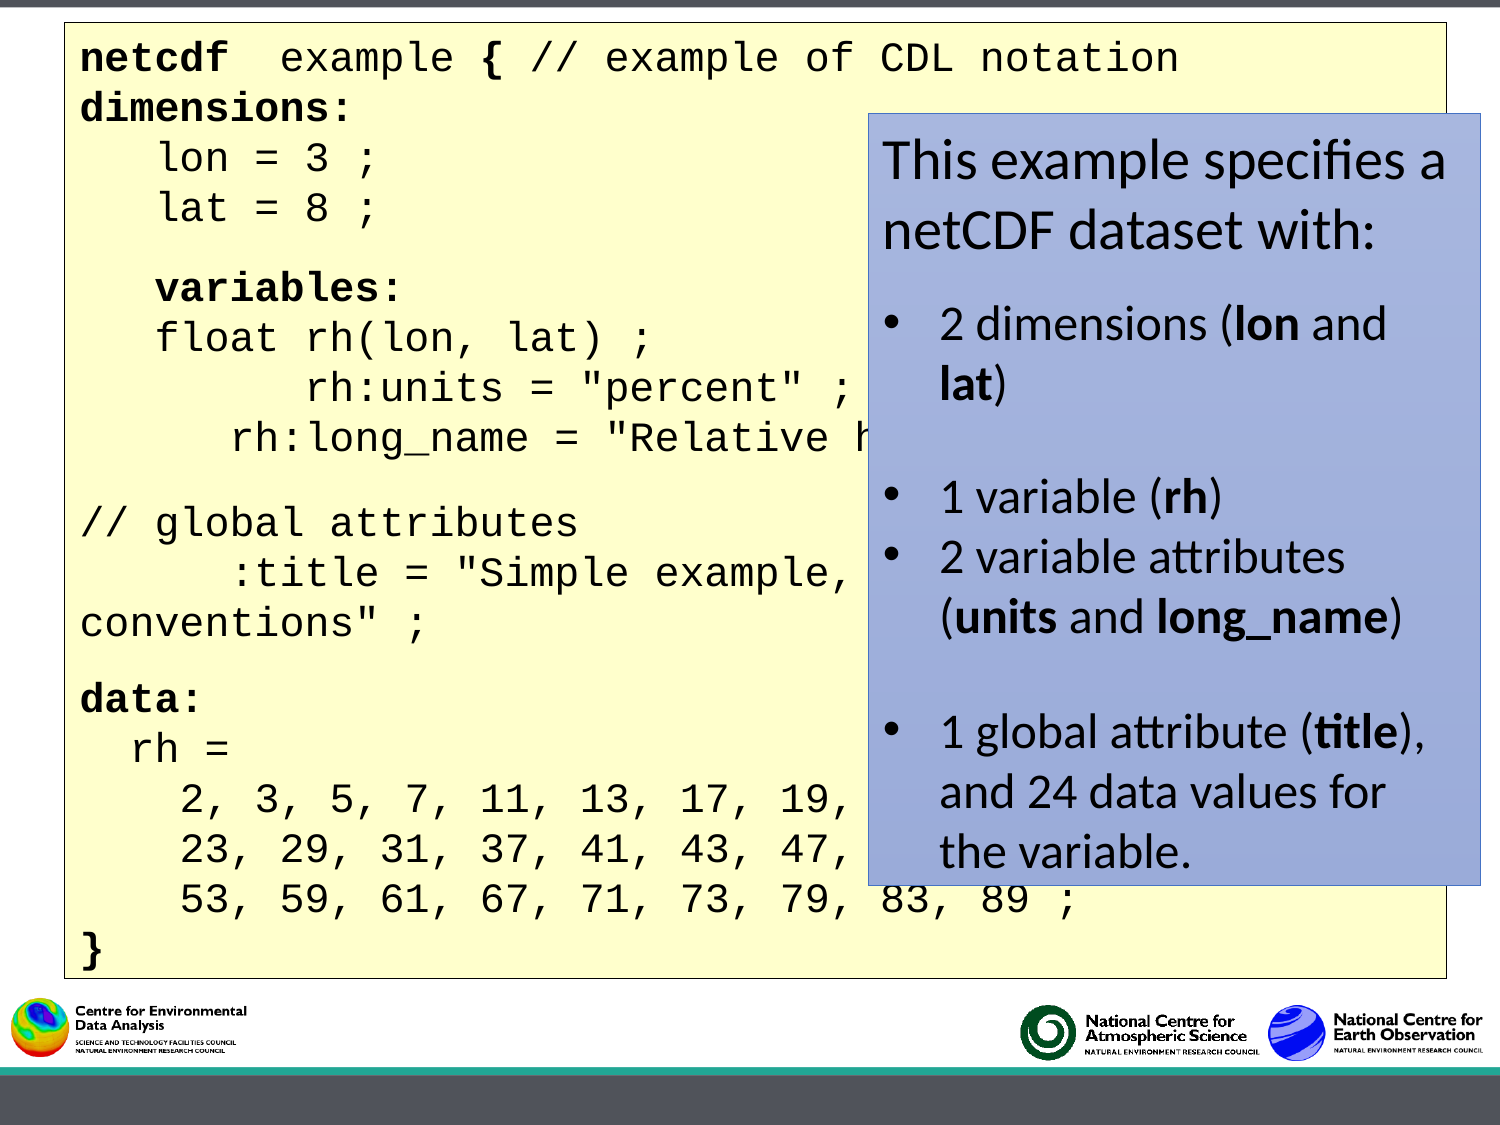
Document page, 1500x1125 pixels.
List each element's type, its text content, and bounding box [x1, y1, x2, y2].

picture [0, 0, 1500, 1125]
text_box netcdf example { // example of CDL notation dimensions: lon = 3 ; lat = 8 ; variables: float rh(lon, lat) ; rh:units = "percent" ; rh:long_name = "Relative humidity" ; // global attributes :title = "Simple example, lacks some conventions" ; data: rh = 2, 3, 5, 7, 11, 13, 17, 19, 23, 29, 31, 37, 41, 43, 47, 53, 59, 61, 67, 71, 73, 79, 83, 89 ; } [64, 22, 1447, 979]
text_box This example specifies a netCDF dataset with: 2 dimensions (lon and lat) 1 variable (rh) 2 variable attributes (units and long_name) 1 global attribute (title), and 24 data values for the variable. [868, 113, 1481, 886]
